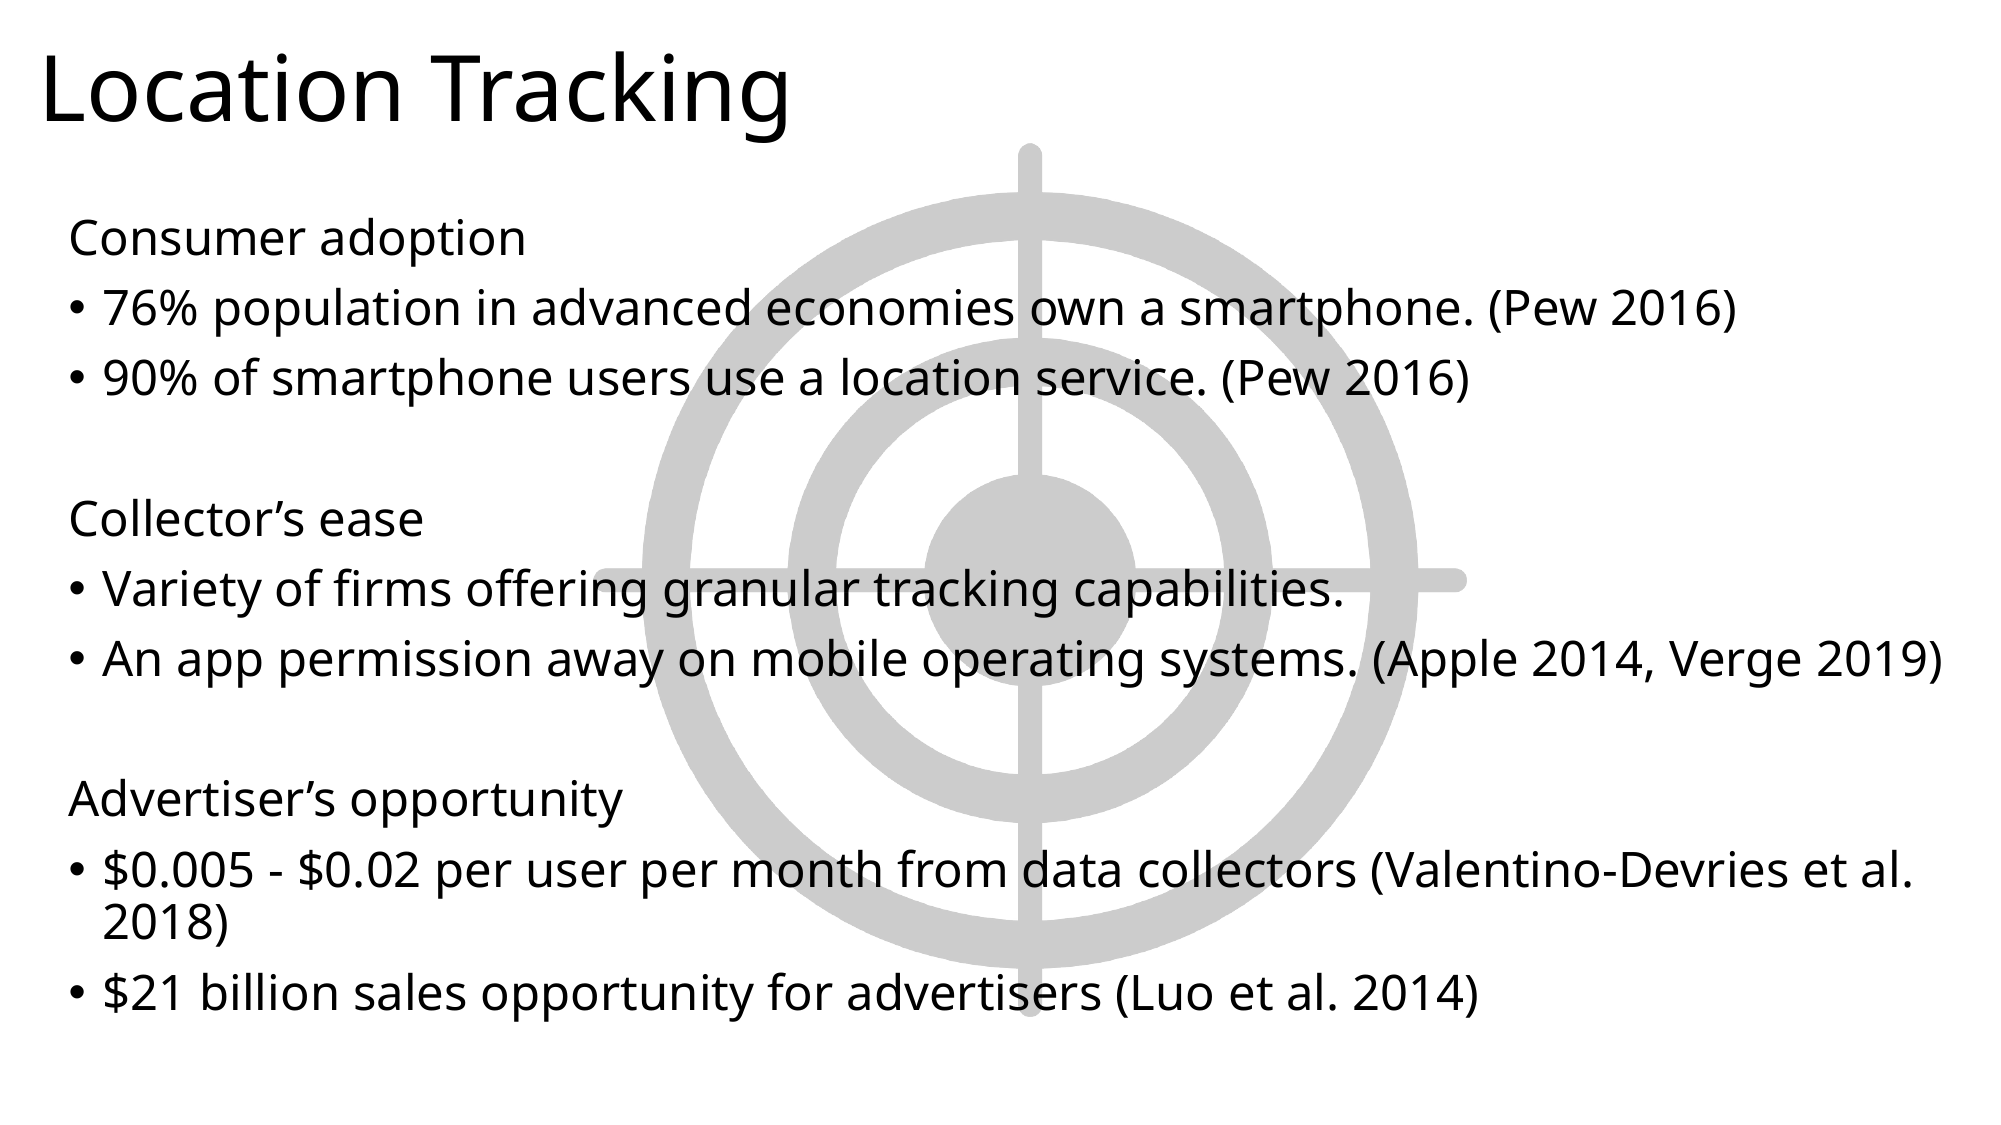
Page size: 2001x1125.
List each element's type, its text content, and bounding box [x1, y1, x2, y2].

picture [593, 143, 1467, 1017]
list Consumer adoption 76% population in advanced economies own a smartphone. (Pew 2016) 90% of smartphone users use a location service. (Pew 2016) Collector’s ease Variety of firms offering granular tracking capabilities. An app permission away on mobile operating systems. (Apple 2014, Verge 2019) Advertiser’s opportunity $0.005 - $0.02 per user per month from data collectors (Valentino-Devries et al. 2018) $21 billion sales opportunity for advertisers (Luo et al. 2014) [53, 205, 1972, 1080]
title Location Tracking [23, 19, 1919, 164]
